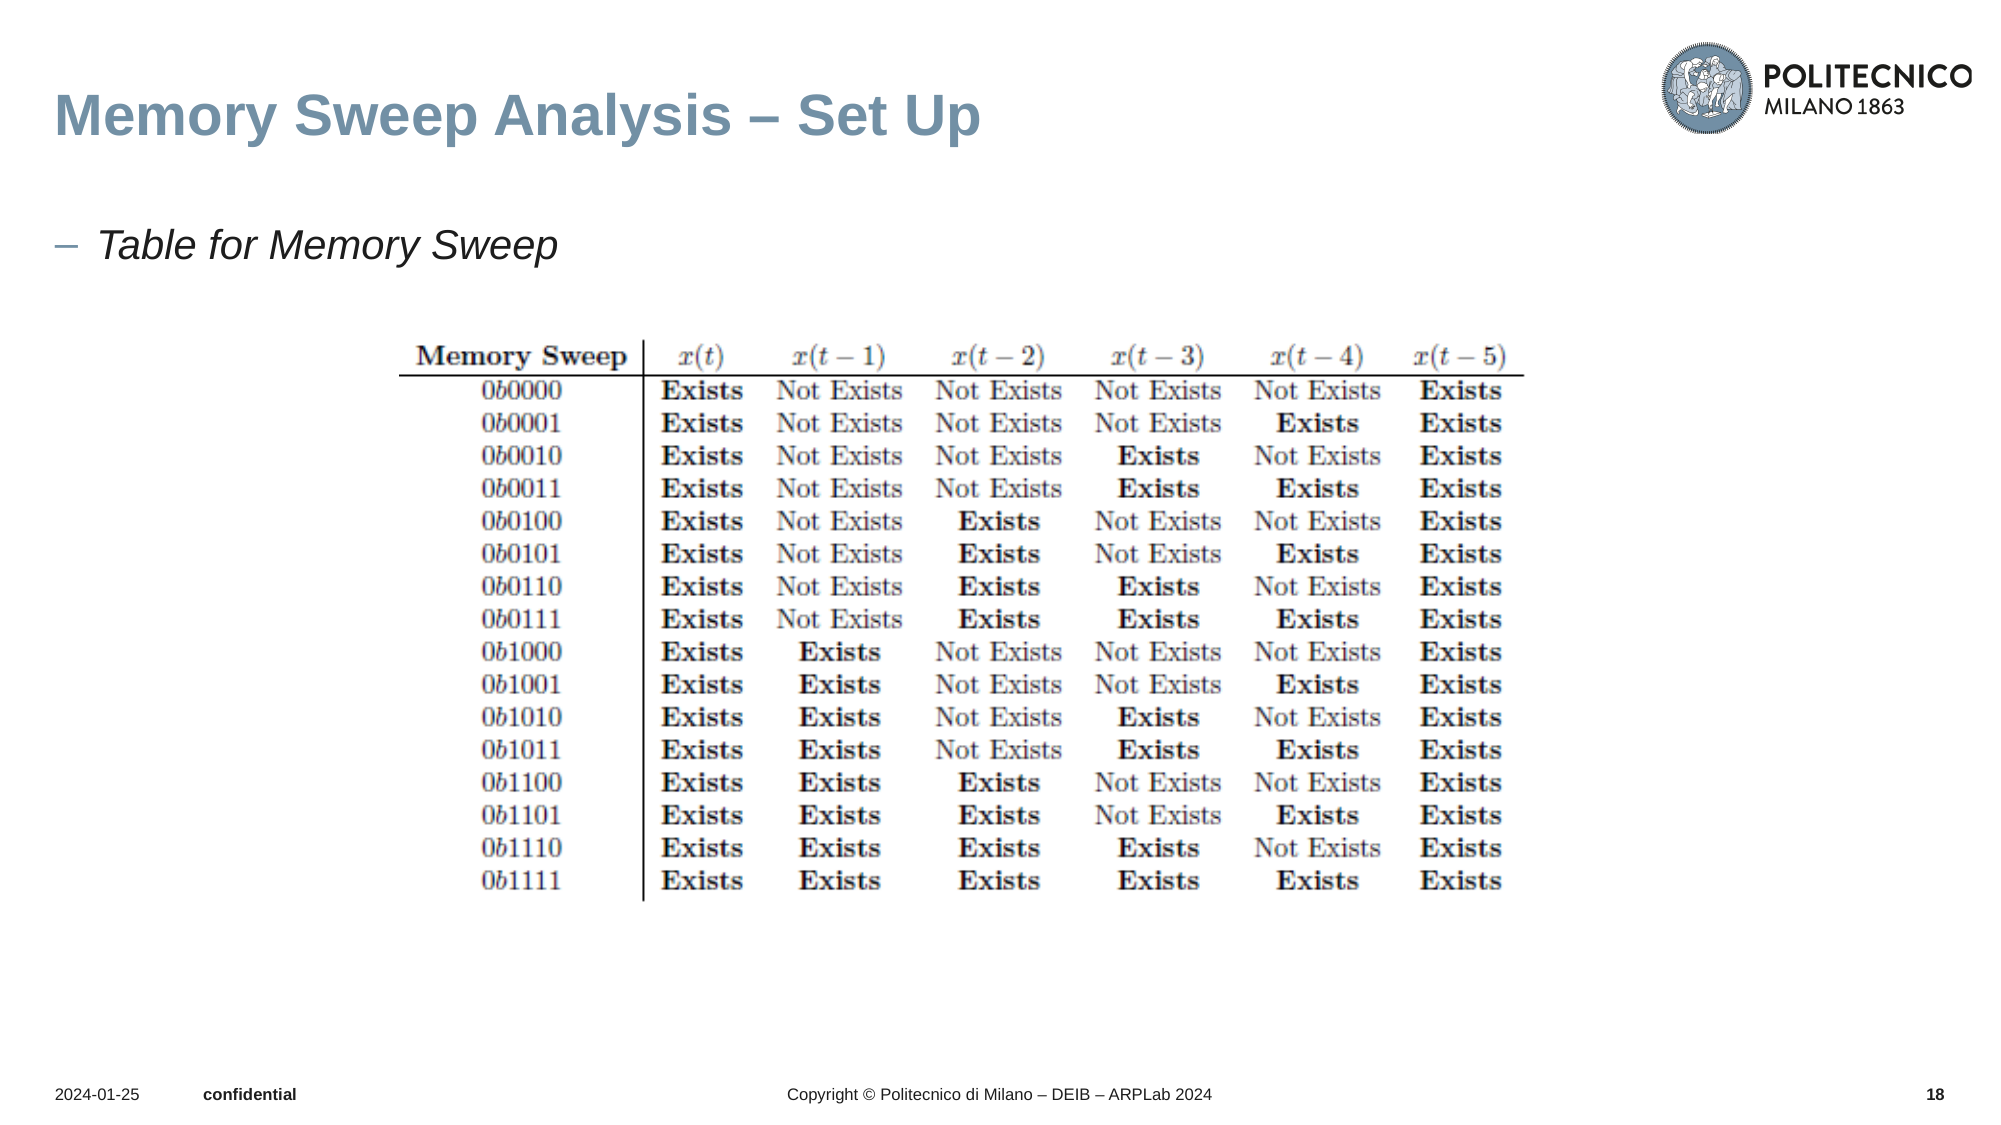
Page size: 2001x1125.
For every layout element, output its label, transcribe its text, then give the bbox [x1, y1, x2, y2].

list Table for Memory Sweep [54, 208, 1945, 1047]
picture [399, 325, 1561, 918]
title Memory Sweep Analysis – Set Up [55, 30, 1632, 149]
